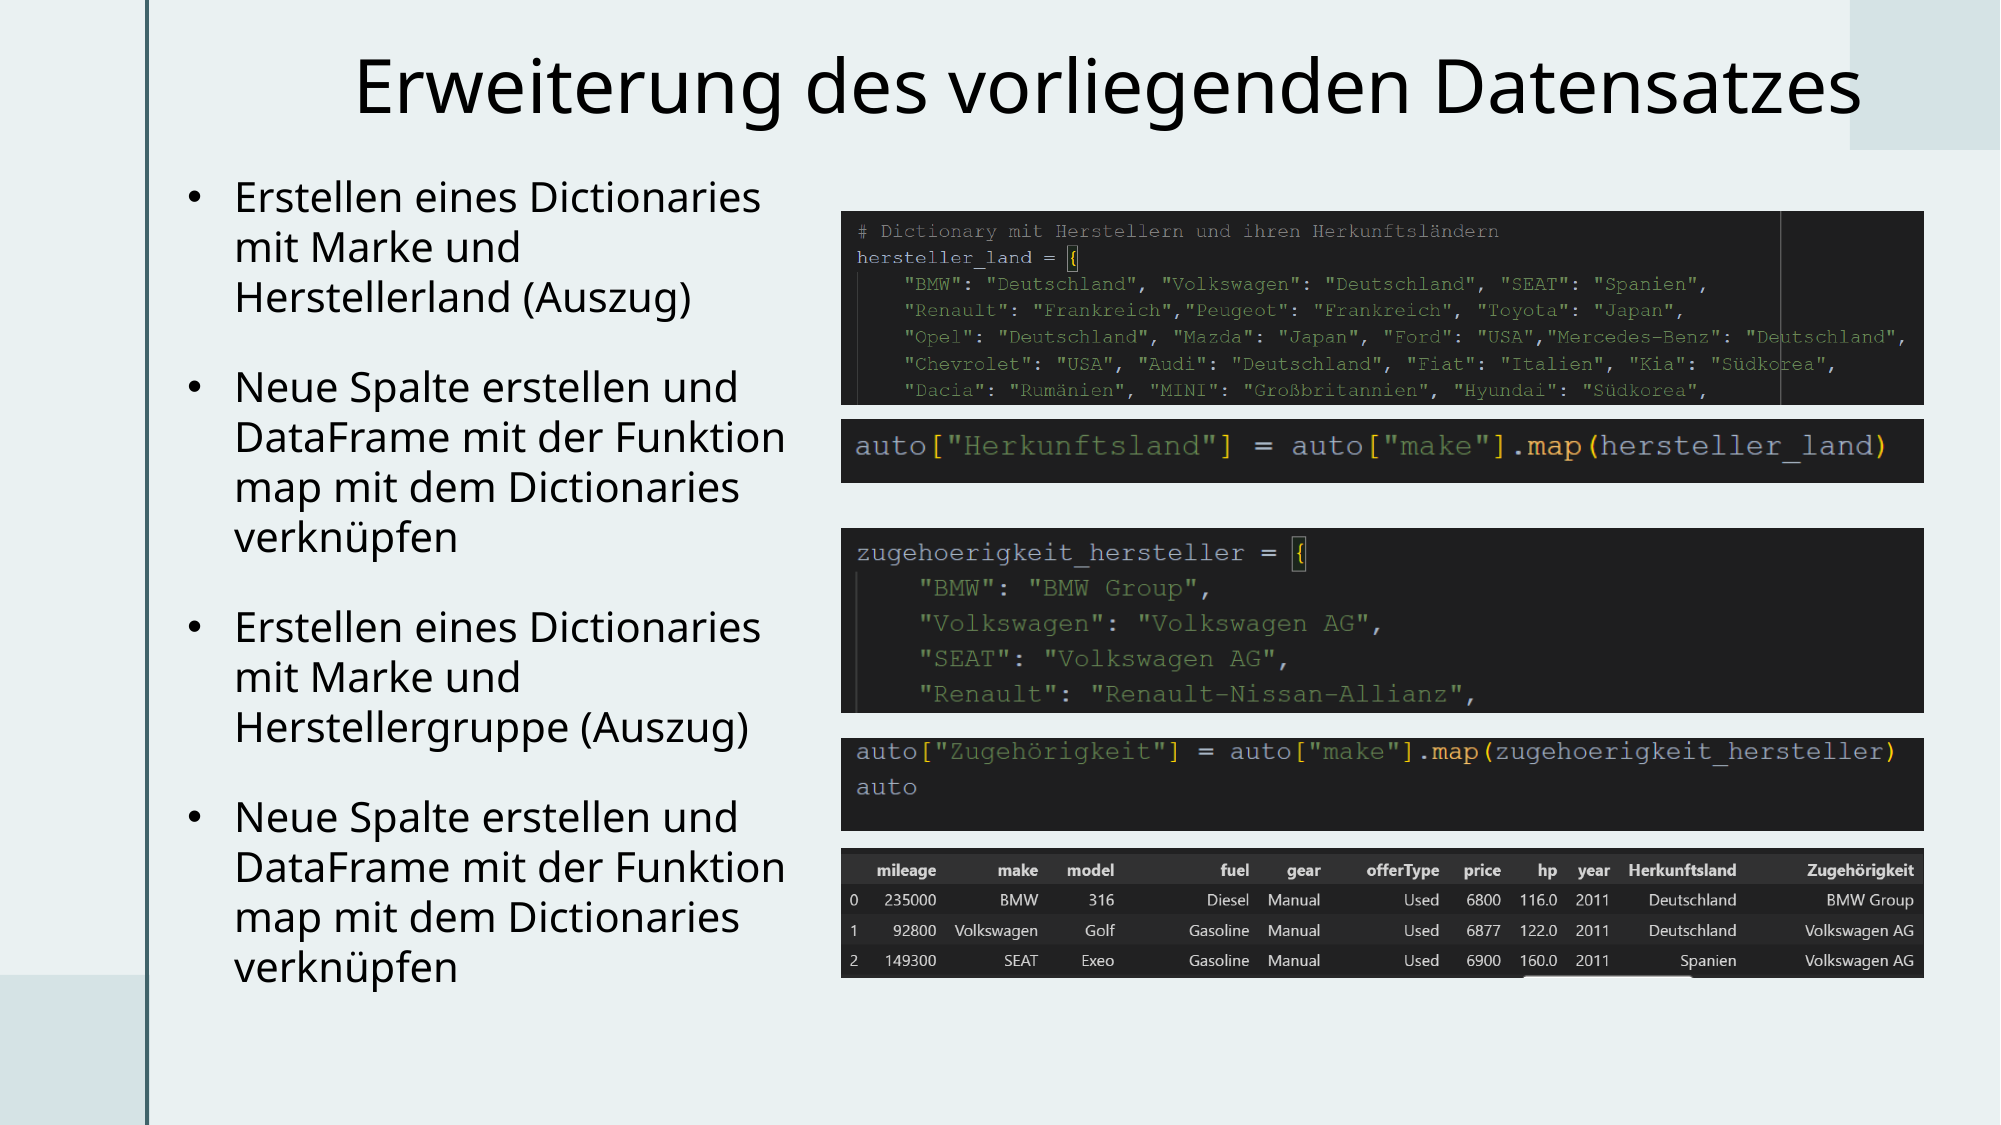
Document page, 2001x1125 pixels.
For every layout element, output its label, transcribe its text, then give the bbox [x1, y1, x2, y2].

picture [841, 848, 1924, 979]
text_box Erweiterung des vorliegenden Datensatzes [338, 31, 1879, 136]
picture [841, 528, 1924, 713]
picture [841, 419, 1924, 483]
picture [841, 738, 1924, 831]
text_box Erstellen eines Dictionaries mit Marke und Herstellerland (Auszug) Neue Spalte erstellen und DataFrame mit der Funktion map mit dem Dictionaries verknüpfen Erstellen eines Dictionaries mit Marke und Herstellergruppe (Auszug) Neue Spalte erstellen und DataFrame mit der Funktion map mit dem Dictionaries verknüpfen [172, 138, 813, 1081]
picture [841, 211, 1924, 405]
